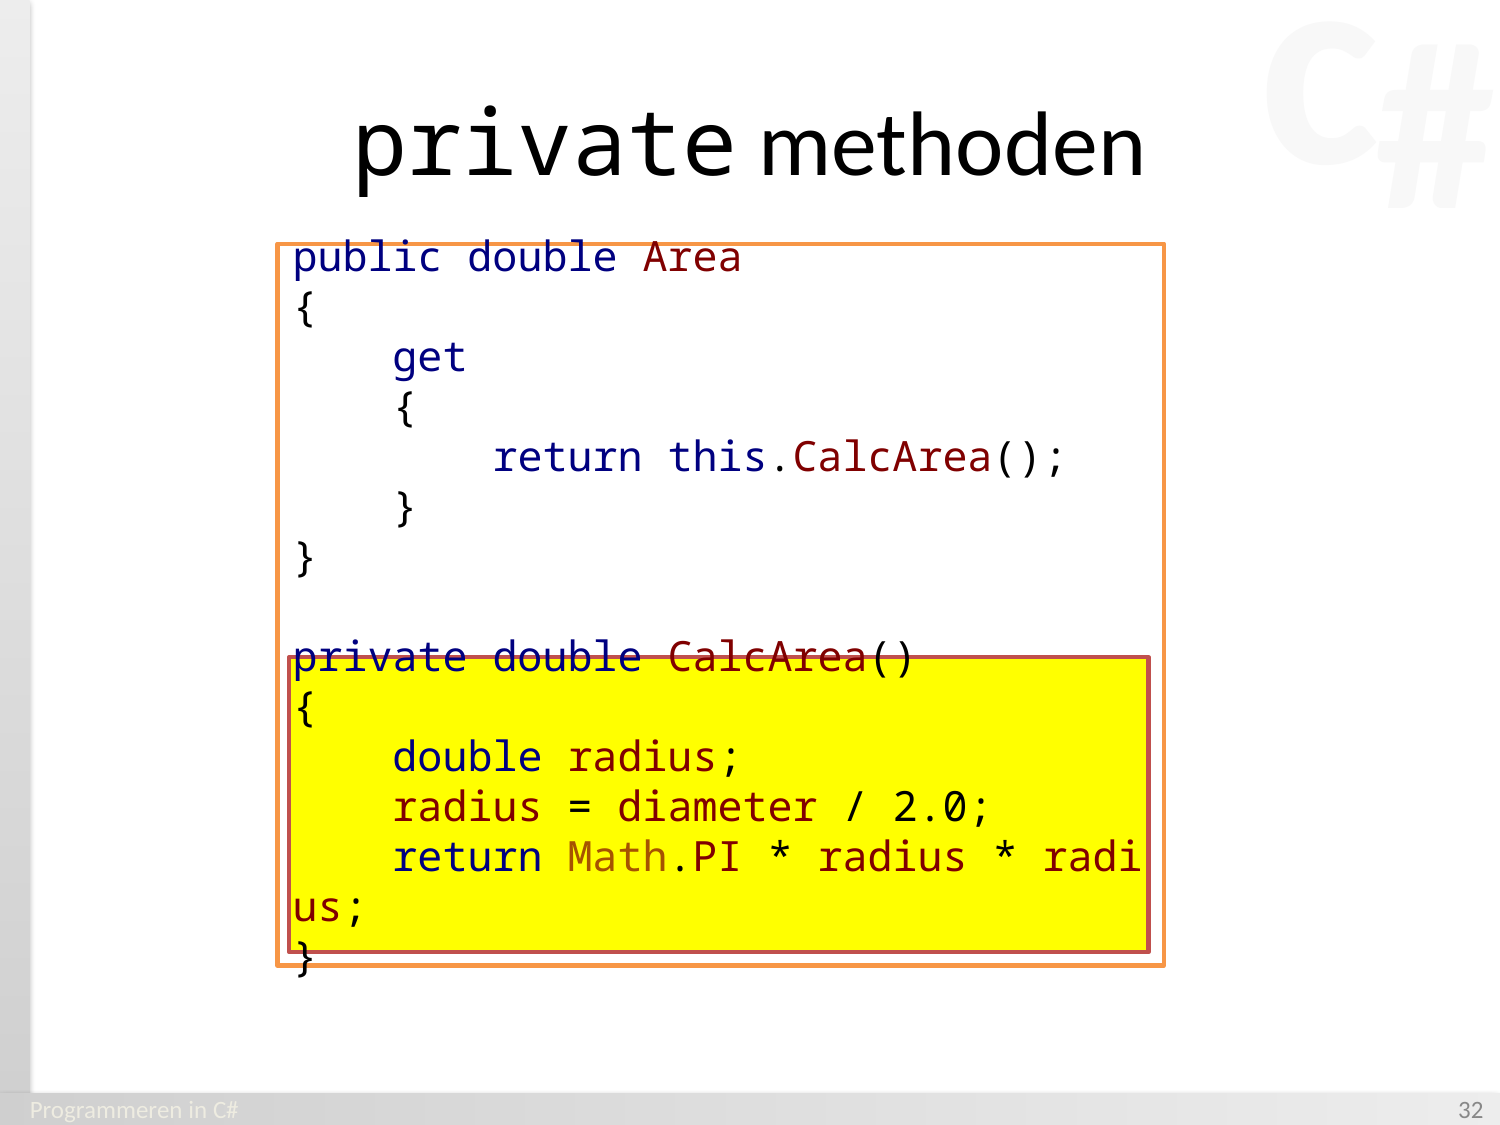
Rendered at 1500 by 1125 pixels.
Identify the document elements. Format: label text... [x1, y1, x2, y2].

footer Programmeren in C# [0, 1078, 372, 1125]
title private methoden [75, 45, 1425, 233]
text_box public double Area { get { return this.CalcArea(); } } private double CalcArea() { double radius; radius = diameter / 2.0; return Math.PI * radius * radius; } [277, 243, 1164, 966]
slide_number ‹#› [1148, 1078, 1499, 1125]
